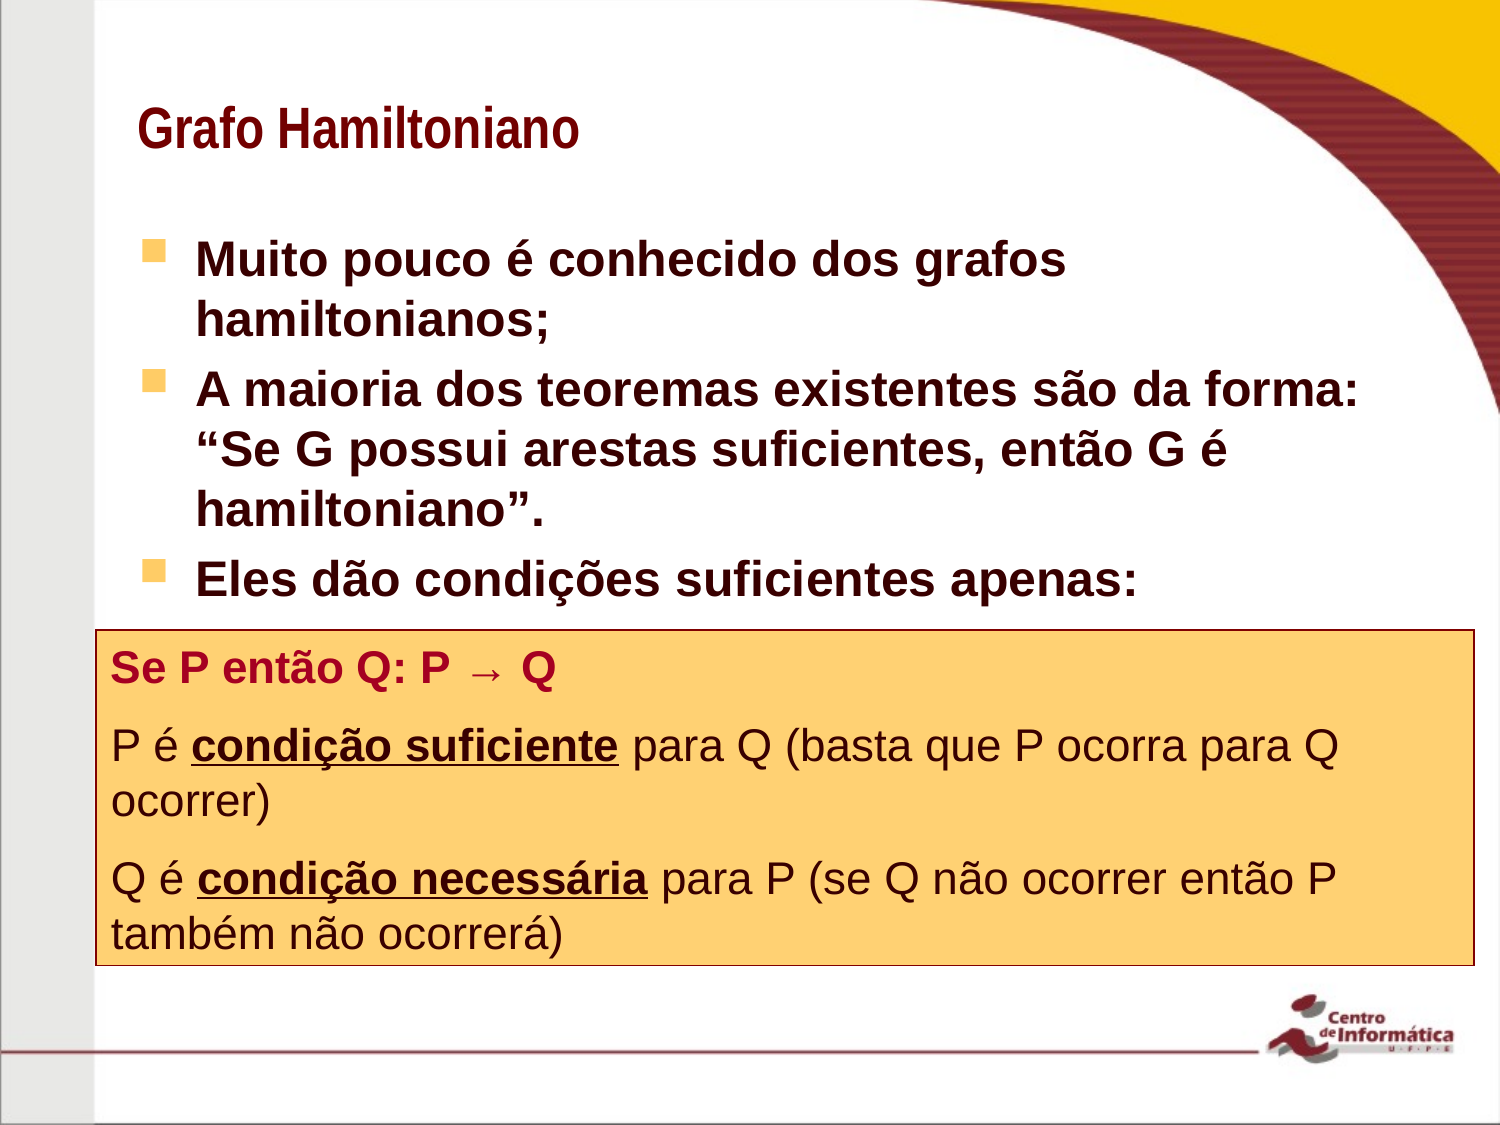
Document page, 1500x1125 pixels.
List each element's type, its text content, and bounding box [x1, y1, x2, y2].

text_box Se P então Q: P → Q P é condição suficiente para Q (basta que P ocorra para Q ocorrer) Q é condição necessária para P (se Q não ocorrer então P também não ocorrerá) [96, 630, 1474, 966]
picture [0, 0, 1500, 1125]
list Muito pouco é conhecido dos grafos hamiltonianos; A maioria dos teoremas existentes são da forma: “Se G possui arestas suficientes, então G é hamiltoniano”. Eles dão condições suficientes apenas: [123, 218, 1424, 563]
title Grafo Hamiltoniano [121, 30, 1318, 219]
